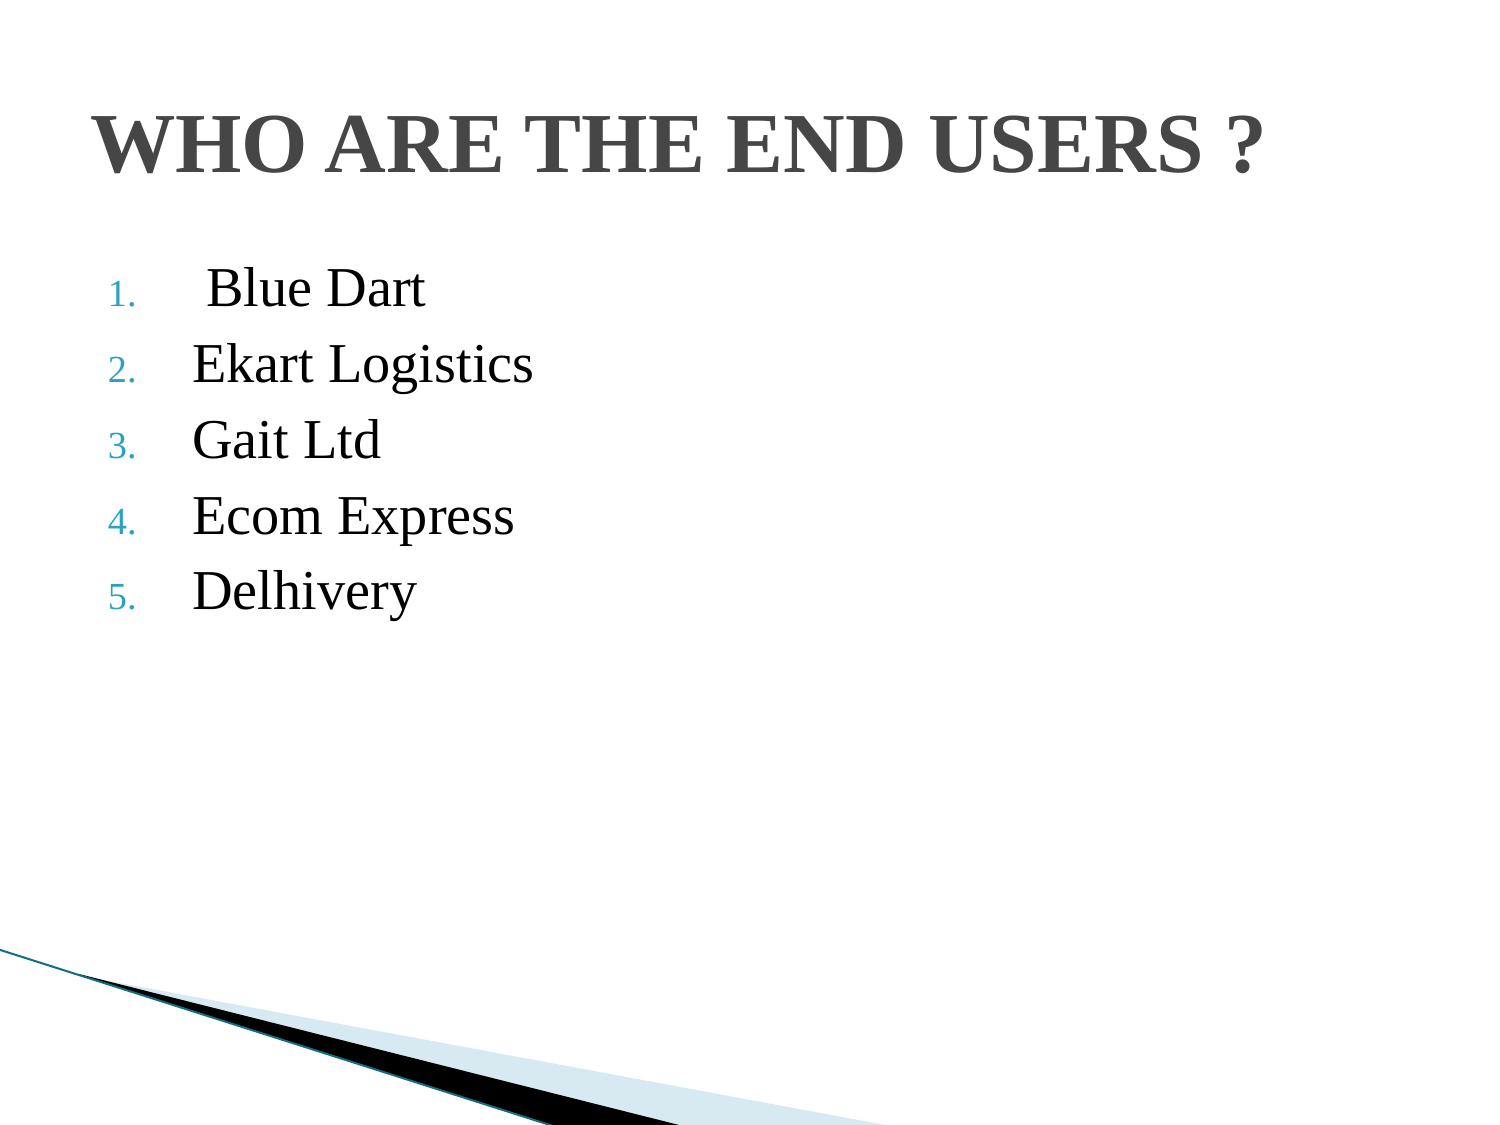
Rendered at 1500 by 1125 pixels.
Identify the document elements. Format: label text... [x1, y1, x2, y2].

list Blue Dart Ekart Logistics Gait Ltd Ecom Express Delhivery [74, 242, 1426, 986]
title WHO ARE THE END USERS ? [74, 44, 1426, 234]
